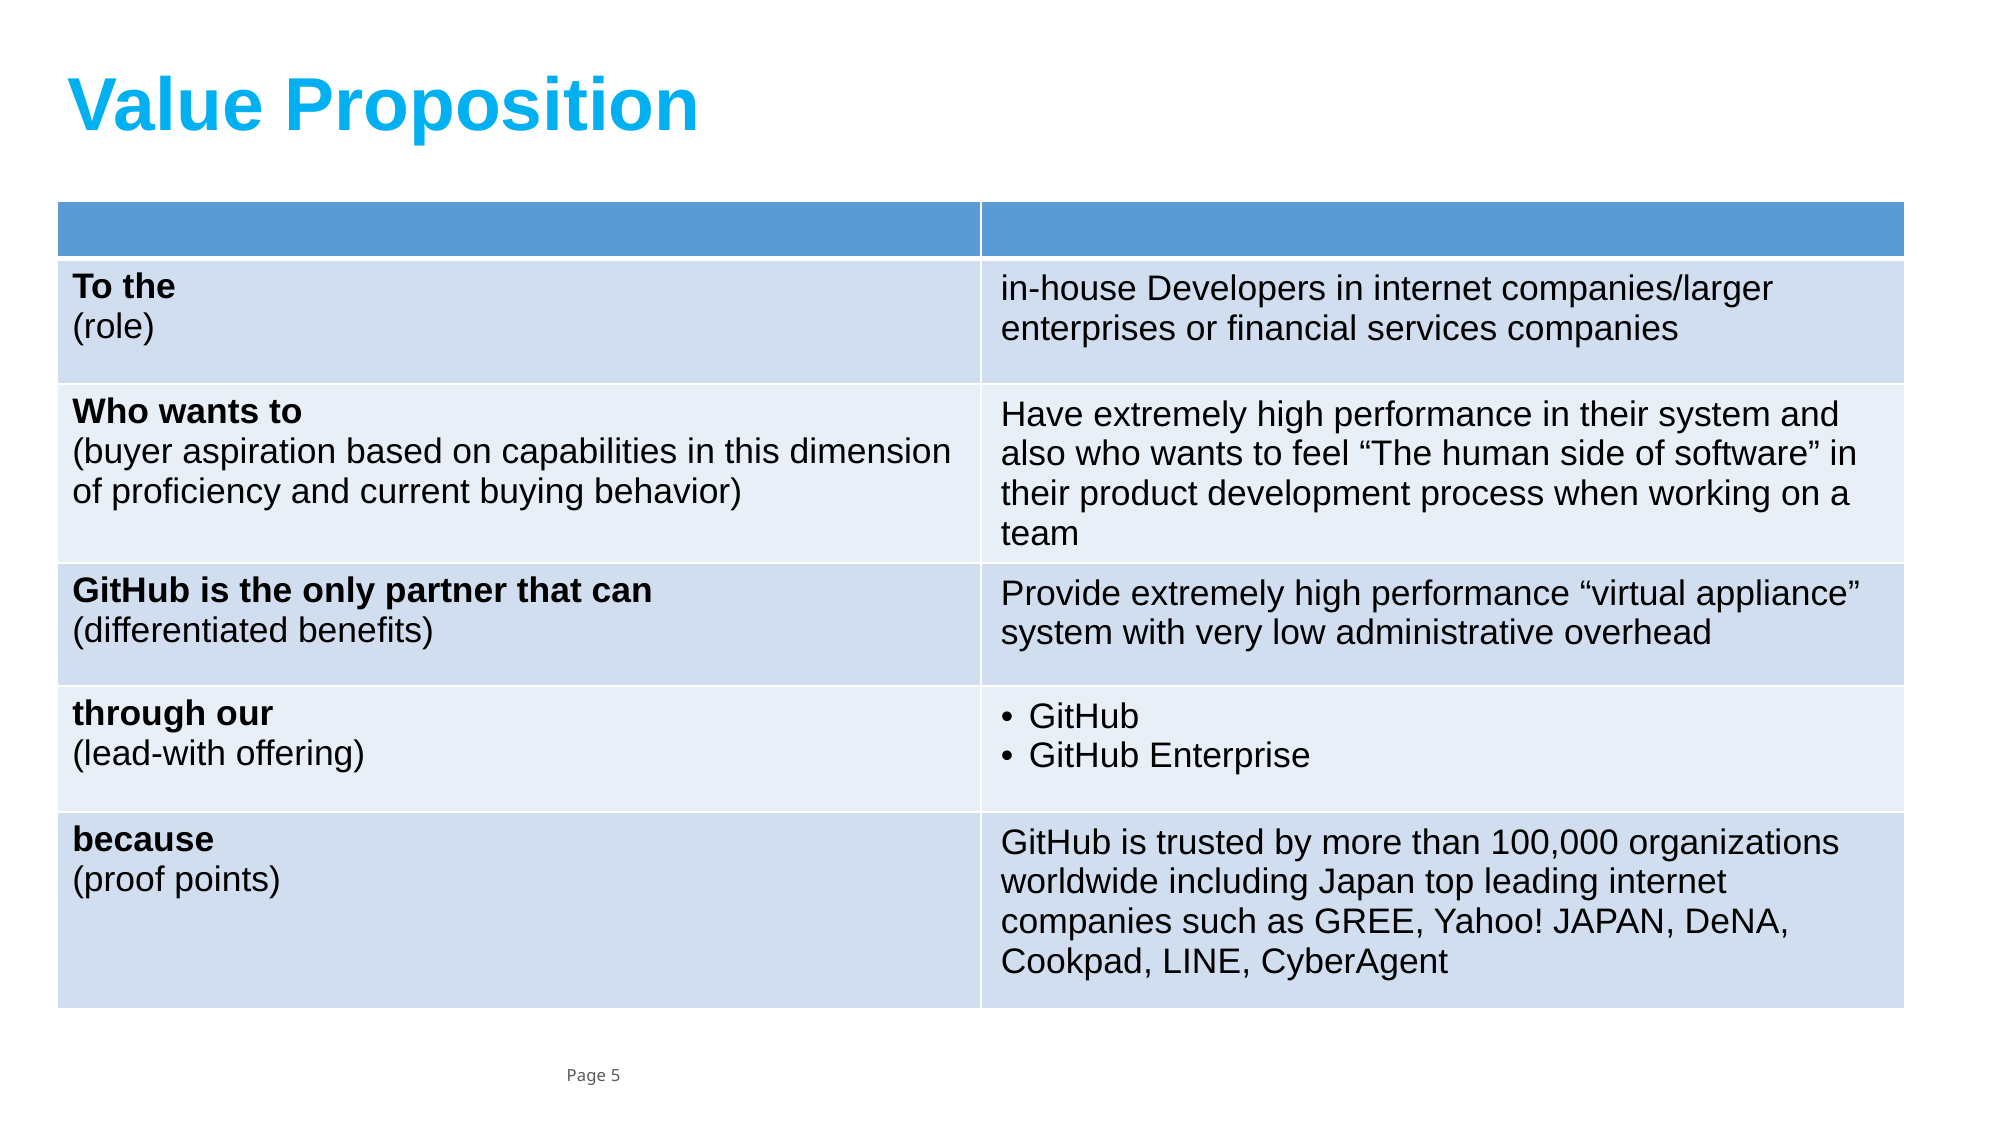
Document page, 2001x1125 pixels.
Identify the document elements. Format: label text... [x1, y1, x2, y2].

title Value Proposition [52, 53, 1928, 154]
table_cell because (proof points) [58, 813, 980, 1008]
table_cell in-house Developers in internet companies/larger enterprises or financial services companies [982, 261, 1904, 383]
table_cell GitHub is trusted by more than 100,000 organizations worldwide including Japan top leading internet companies such as GREE, Yahoo! JAPAN, DeNA, Cookpad, LINE, CyberAgent [982, 813, 1904, 1008]
table_cell through our (lead-with offering) [58, 687, 980, 811]
table_cell GitHub GitHub Enterprise [982, 687, 1904, 811]
table_cell To the (role) [58, 261, 980, 383]
table_header [58, 202, 980, 256]
table_cell Provide extremely high performance “virtual appliance” system with very low administrative overhead [982, 564, 1904, 685]
table_cell Who wants to (buyer aspiration based on capabilities in this dimension of proficiency and current buying behavior) [58, 385, 980, 562]
table_cell Have extremely high performance in their system and also who wants to feel “The human side of software” in their product development process when working on a team [982, 385, 1904, 562]
table_cell GitHub is the only partner that can (differentiated benefits) [58, 564, 980, 685]
table_header [982, 202, 1904, 256]
